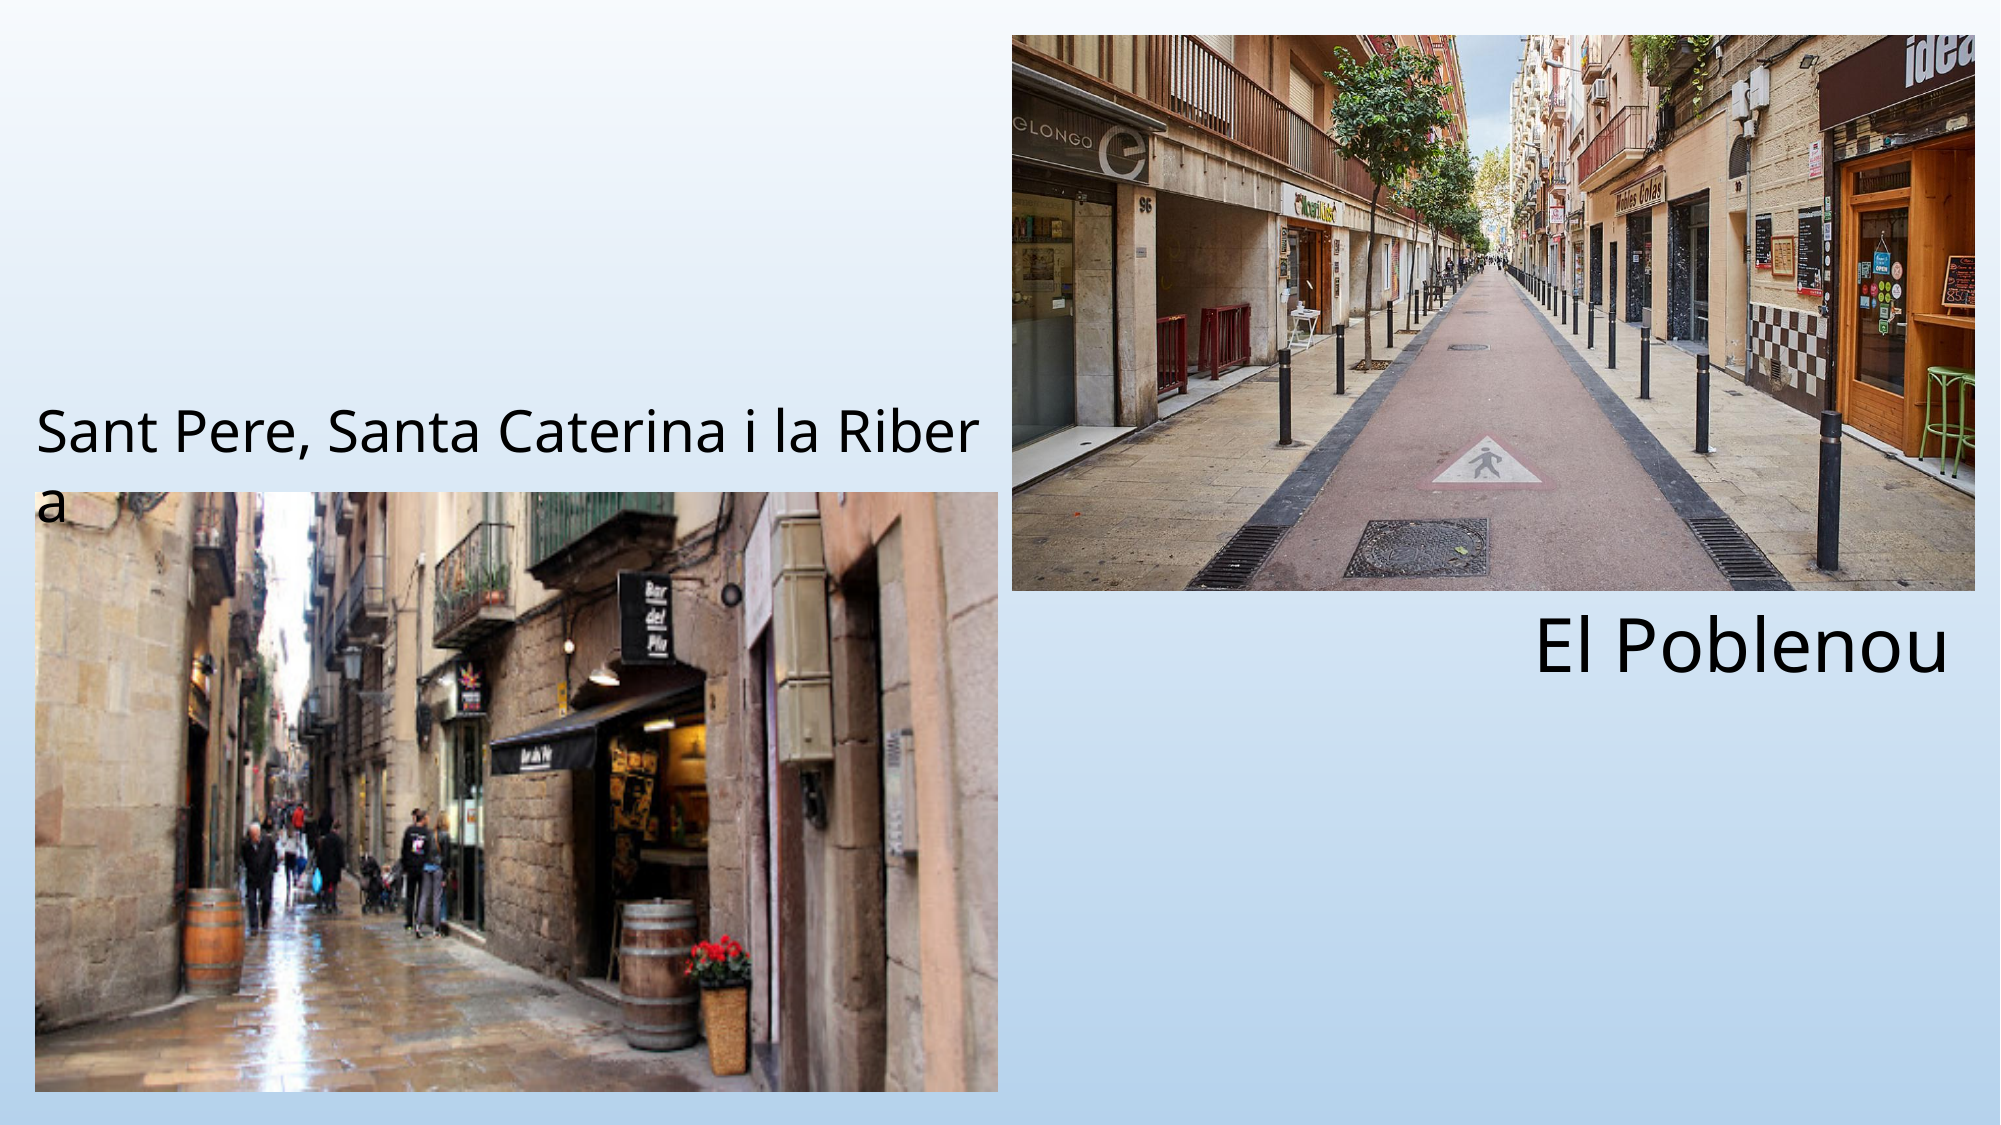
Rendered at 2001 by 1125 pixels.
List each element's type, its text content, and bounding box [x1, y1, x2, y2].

picture [1011, 35, 1975, 591]
text_box El Poblenou [1518, 590, 2000, 696]
text_box Sant Pere, Santa Caterina i la Ribera [21, 386, 1011, 542]
picture [35, 492, 998, 1092]
